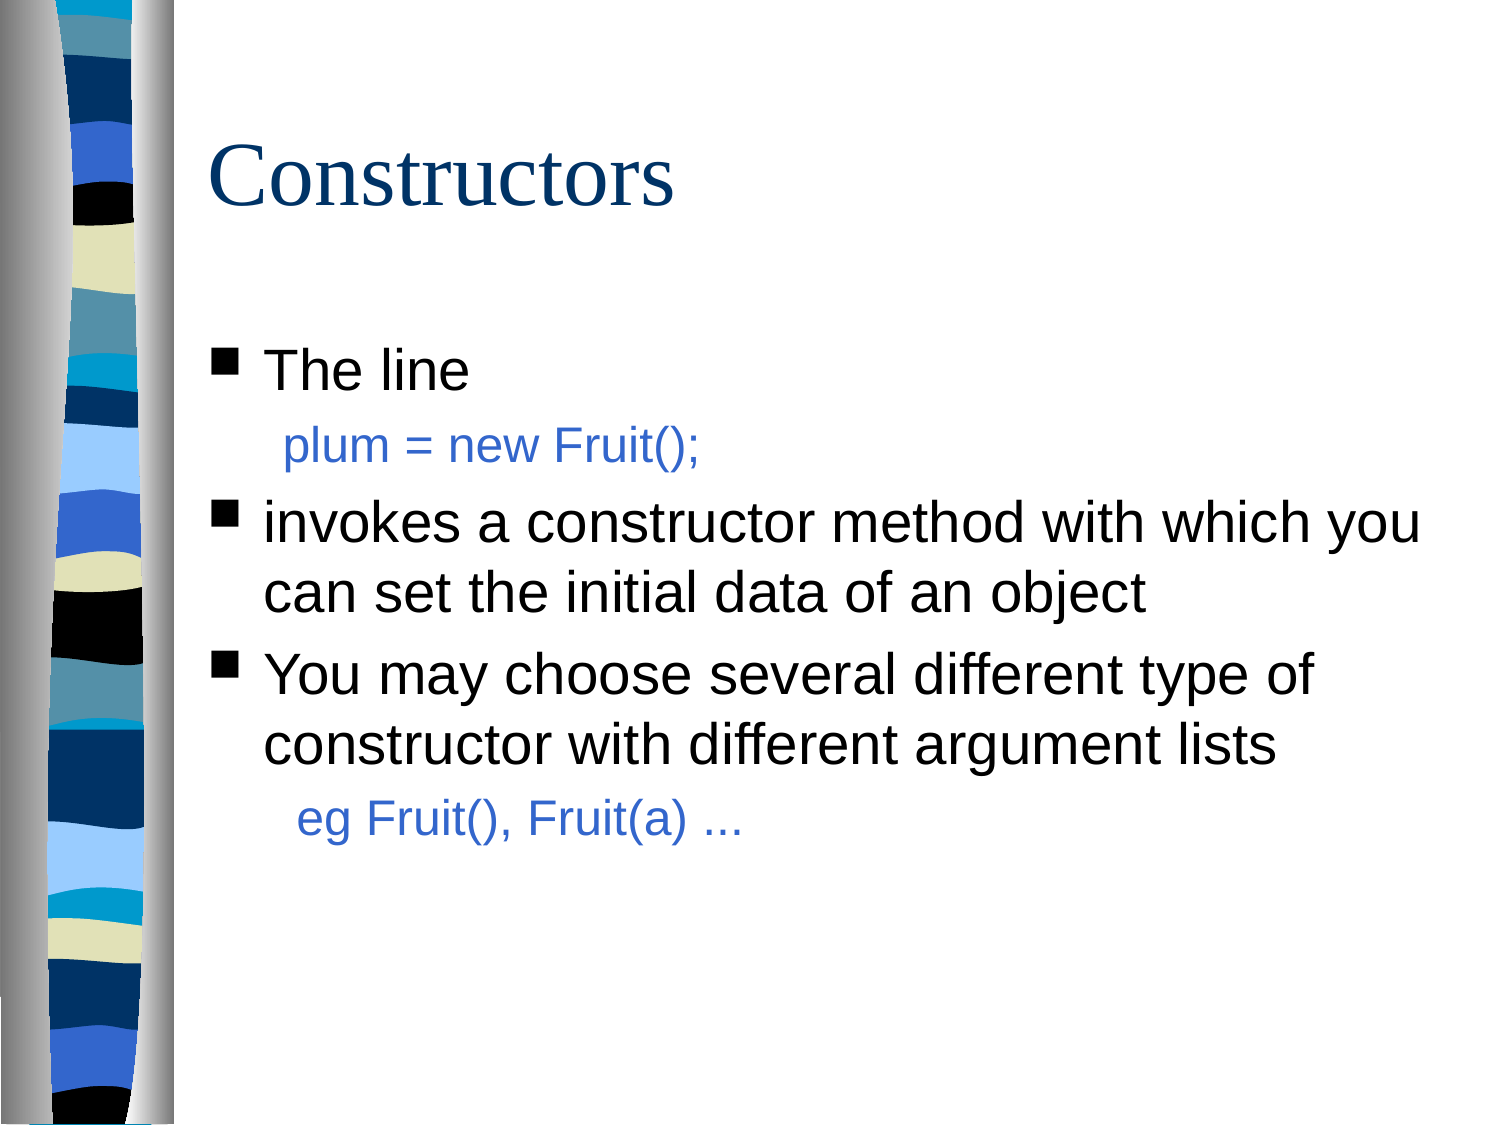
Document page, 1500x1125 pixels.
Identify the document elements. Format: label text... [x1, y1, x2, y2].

title Constructors [192, 74, 1468, 263]
list The line plum = new Fruit(); invokes a constructor method with which you can set the initial data of an object You may choose several different type of constructor with different argument lists eg Fruit(), Fruit(a) ... [192, 324, 1468, 1001]
